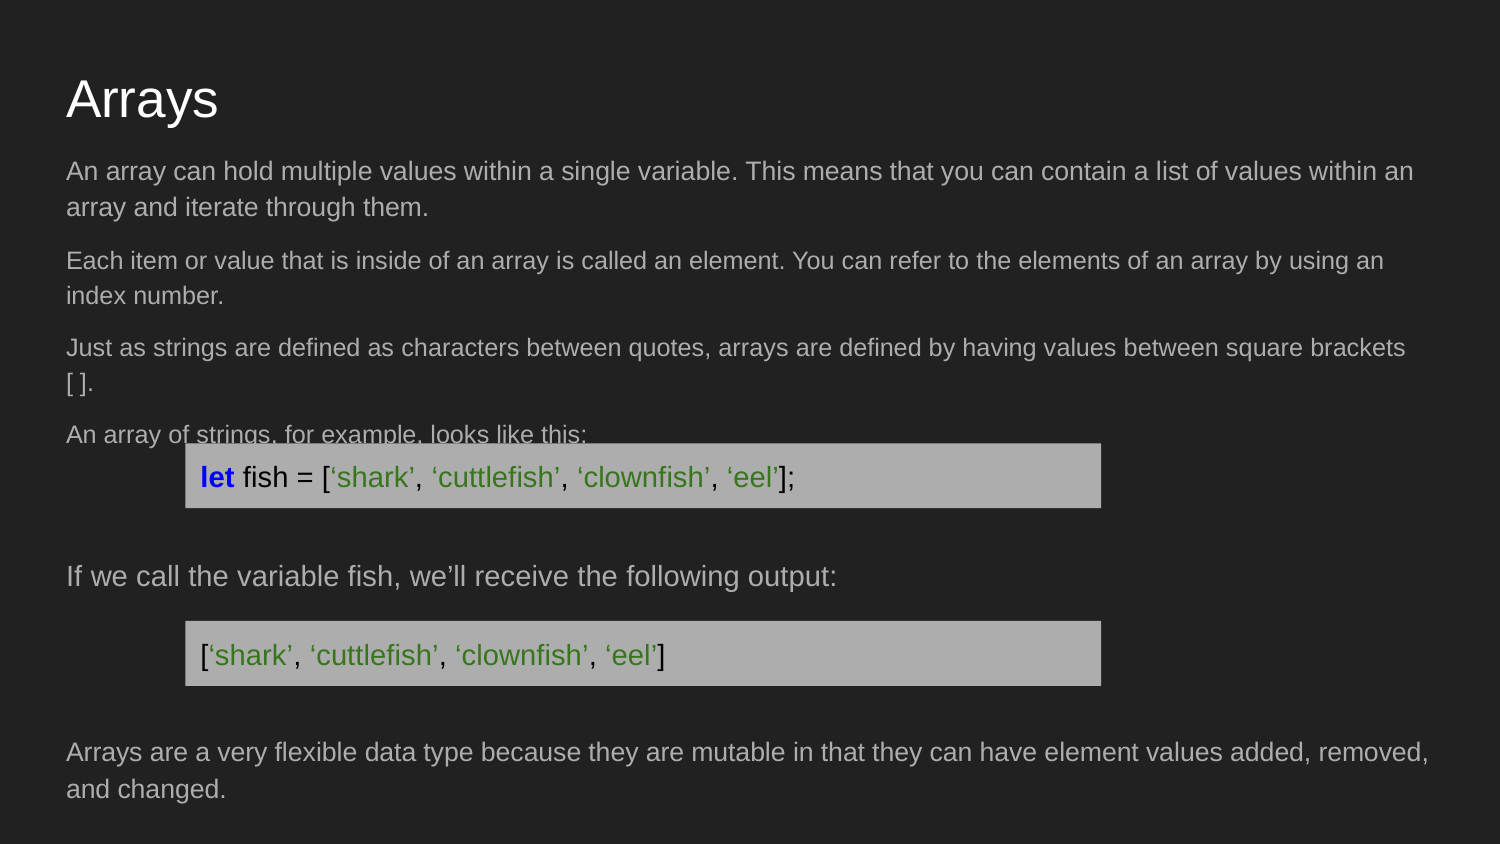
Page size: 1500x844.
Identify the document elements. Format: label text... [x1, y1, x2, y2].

title Arrays [51, 49, 1449, 133]
list An array can hold multiple values within a single variable. This means that you can contain a list of values within an array and iterate through them. Each item or value that is inside of an array is called an element. You can refer to the elements of an array by using an index number. Just as strings are defined as characters between quotes, arrays are defined by having values between square brackets [ ]. An array of strings, for example, looks like this: Arrays are a very flexible data type because they are mutable in that they can have element values added, removed, and changed. [51, 133, 1449, 819]
text_box If we call the variable fish, we’ll receive the following output: [51, 542, 1357, 608]
text_box let fish = [‘shark’, ‘cuttlefish’, ‘clownfish’, ‘eel’]; [185, 443, 1102, 509]
text_box [‘shark’, ‘cuttlefish’, ‘clownfish’, ‘eel’] [185, 620, 1102, 686]
